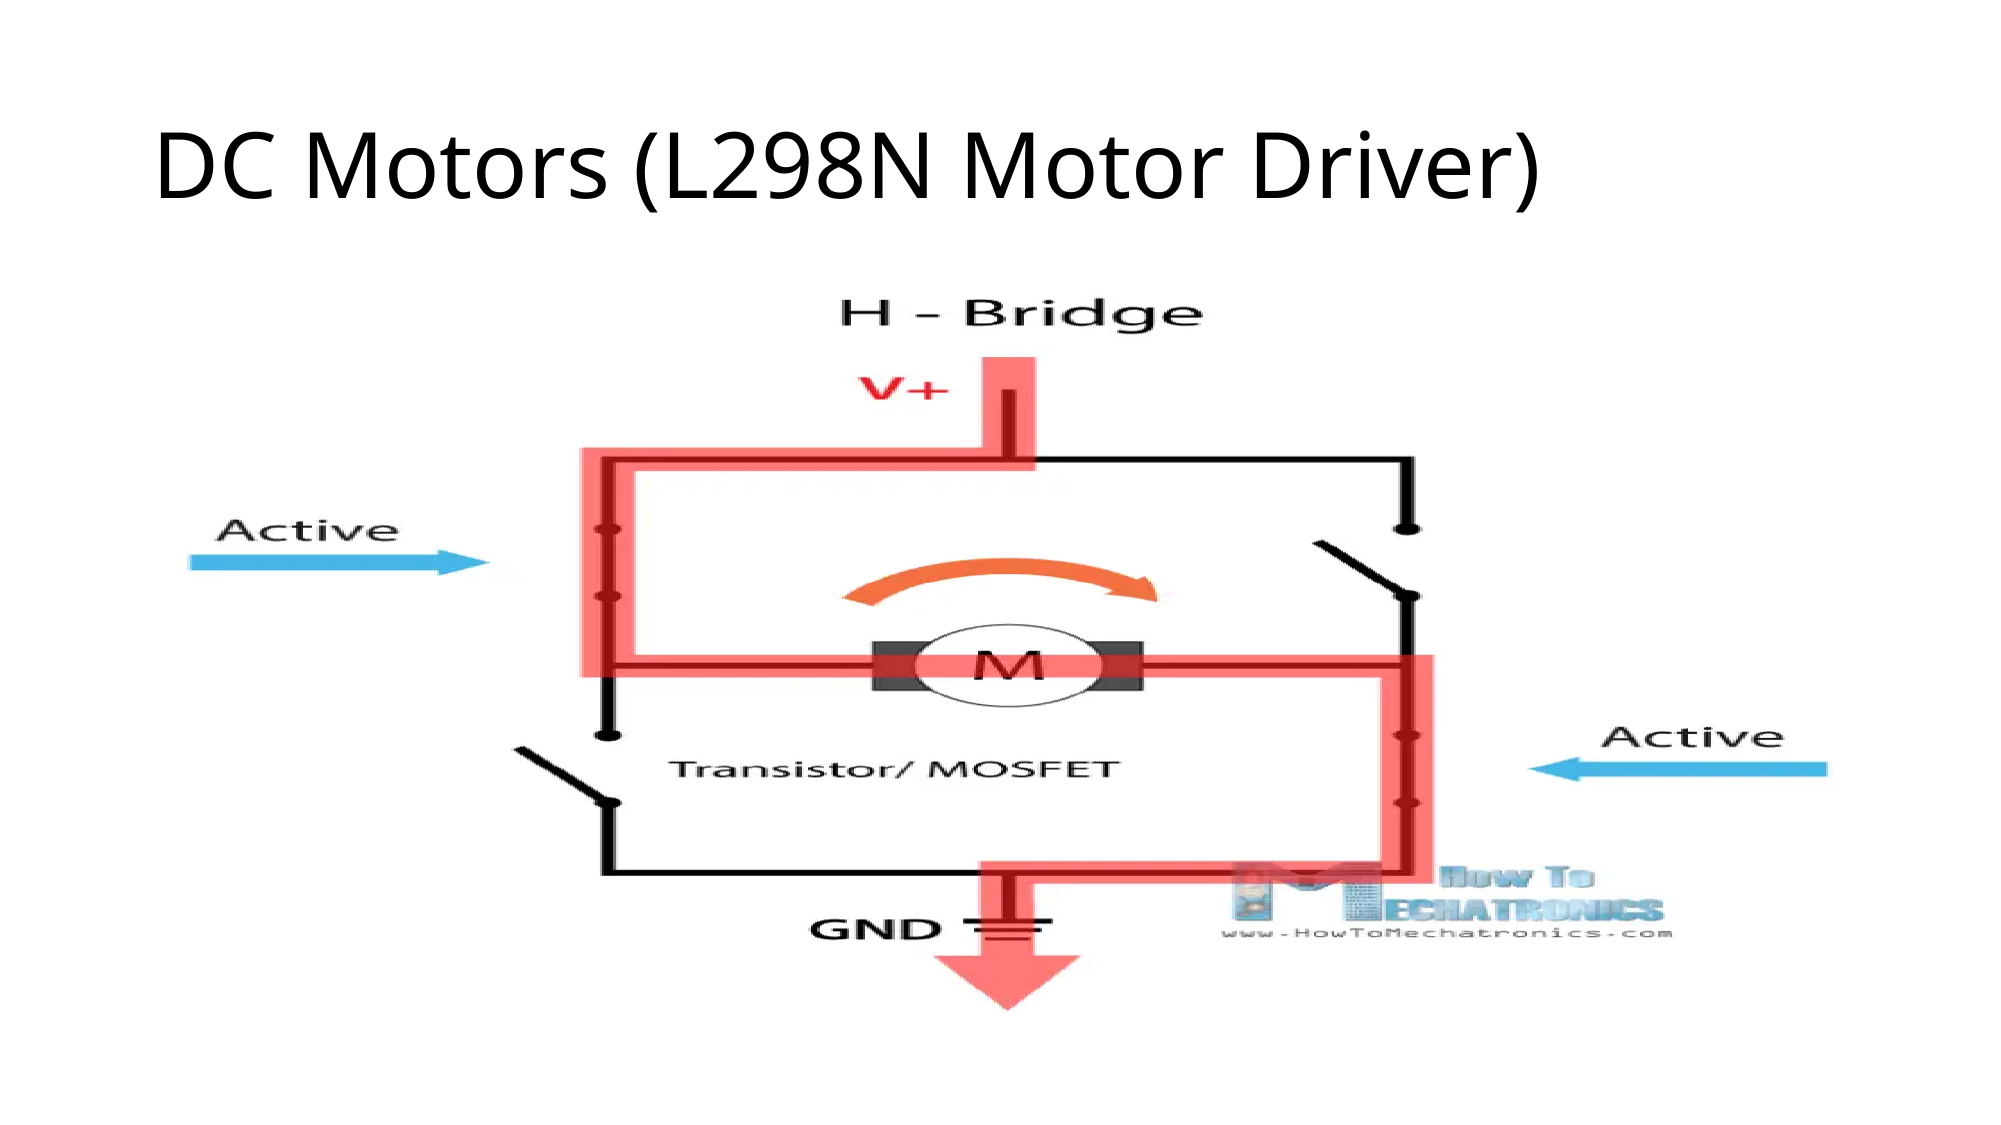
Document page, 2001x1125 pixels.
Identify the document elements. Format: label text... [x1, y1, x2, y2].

picture [122, 287, 1863, 1026]
title DC Motors (L298N Motor Driver) [137, 59, 1863, 278]
